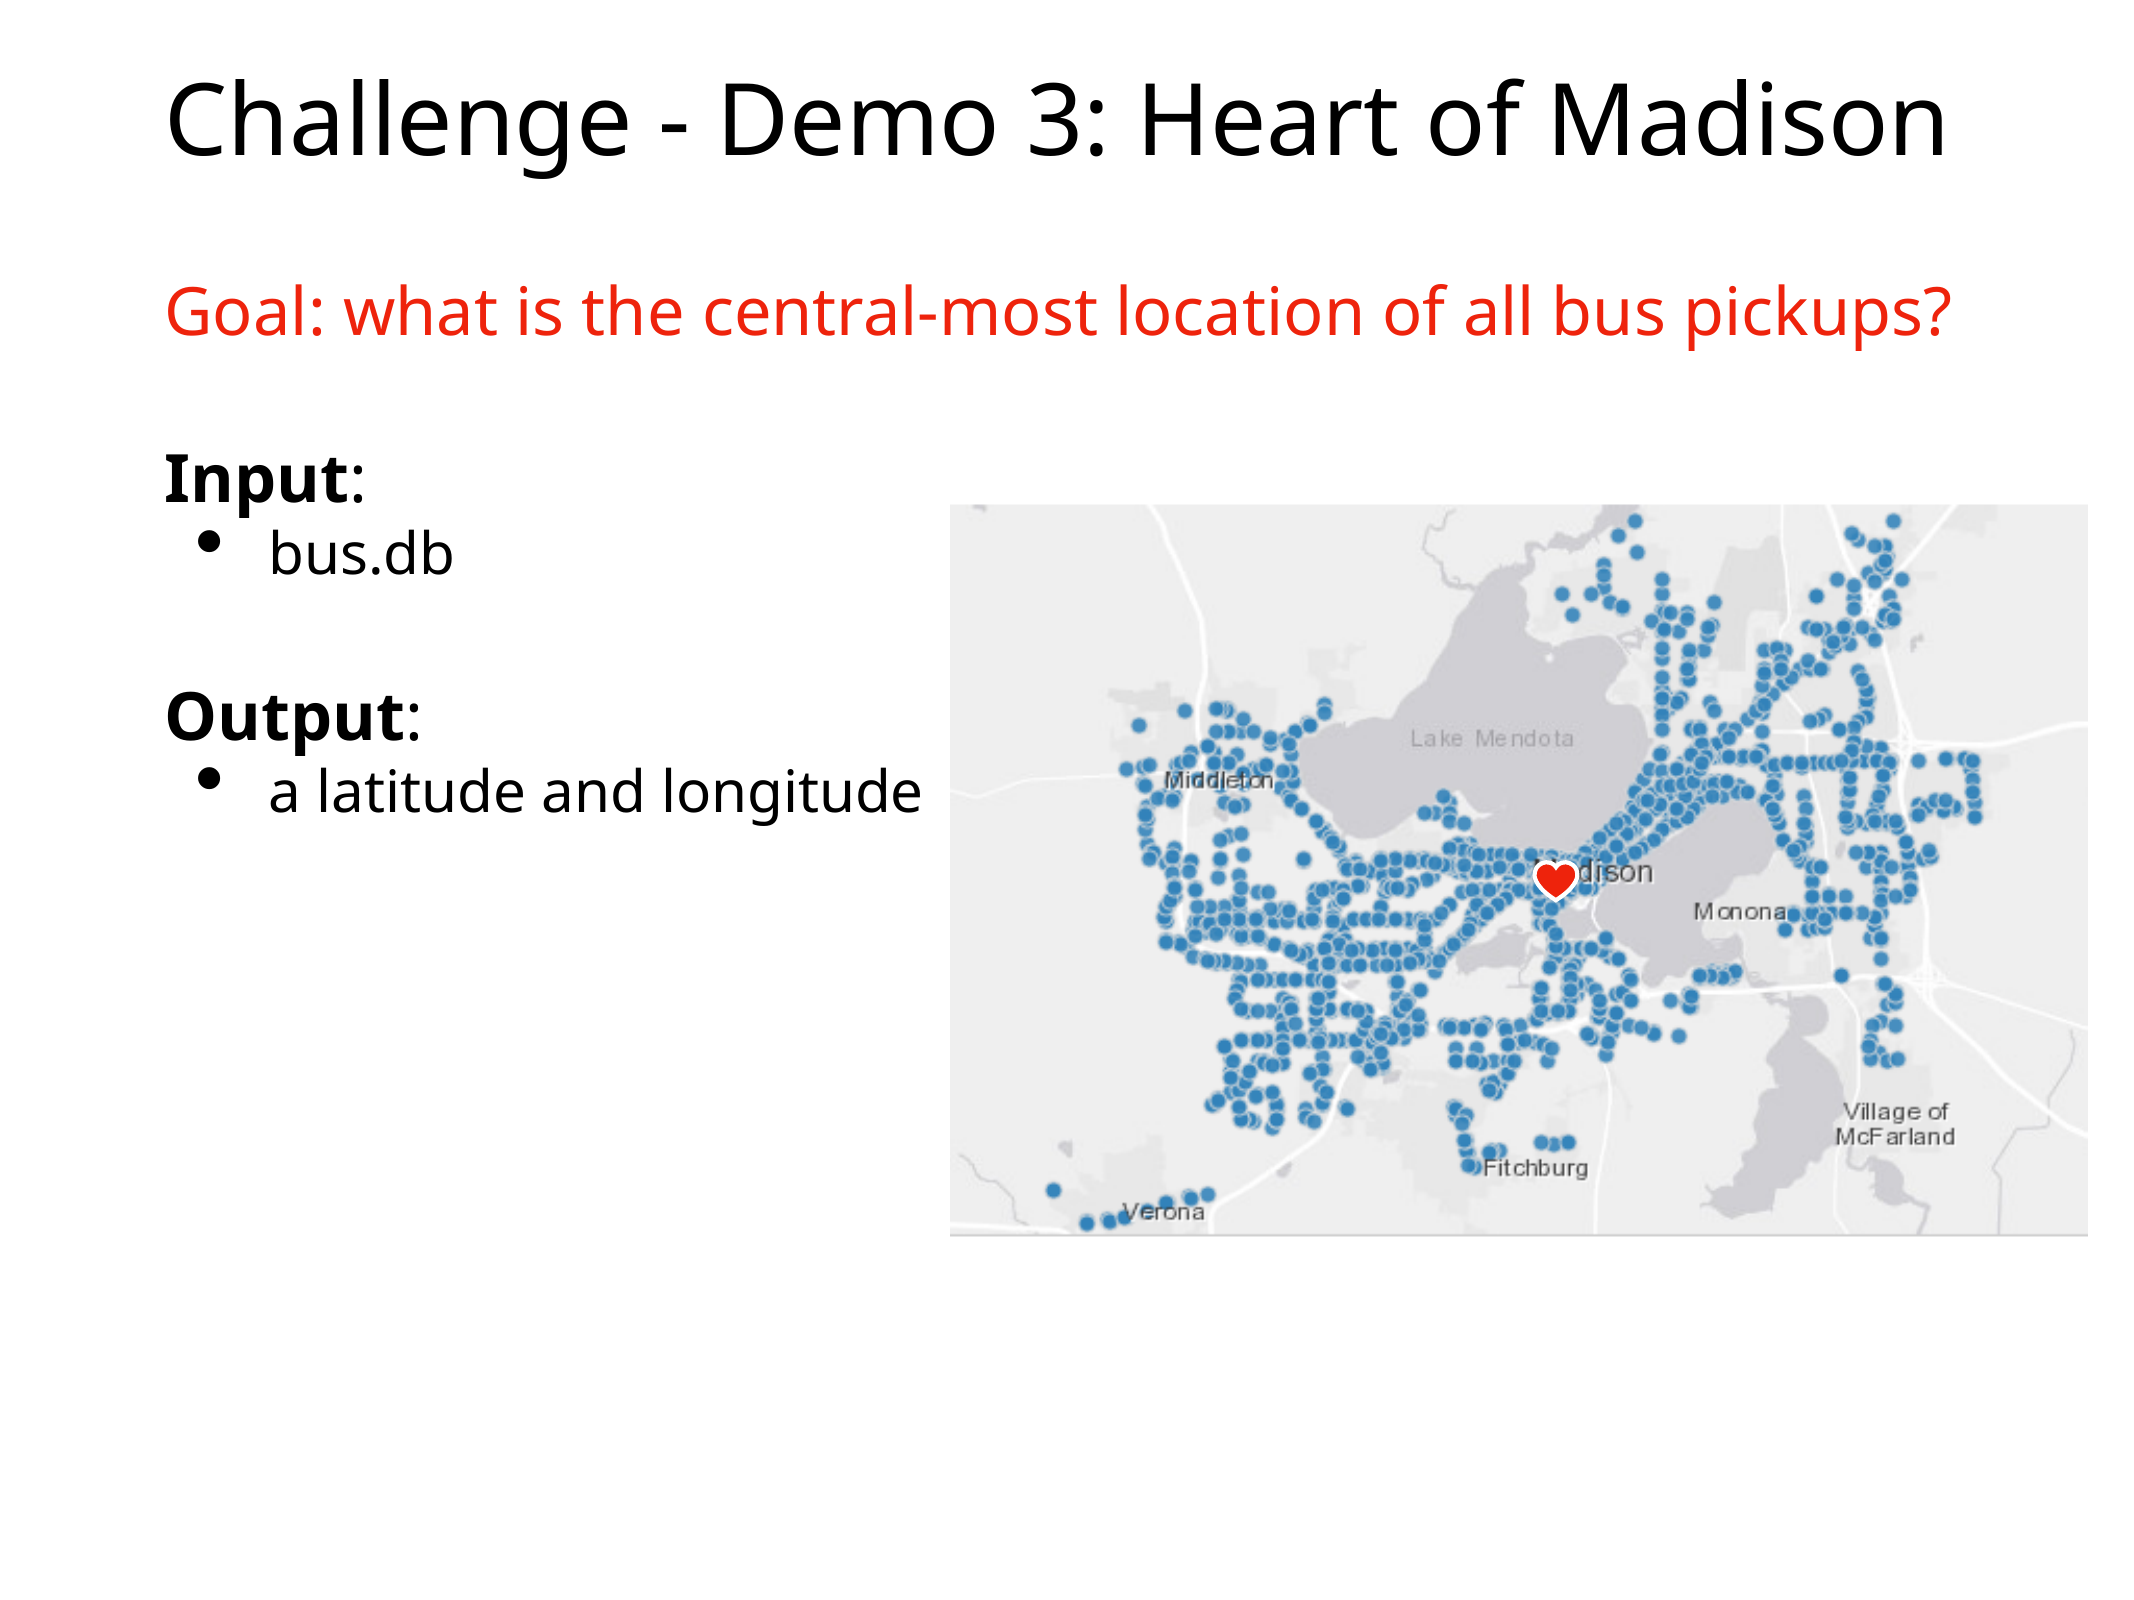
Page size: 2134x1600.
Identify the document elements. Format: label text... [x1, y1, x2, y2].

picture [949, 502, 2088, 1239]
title Challenge - Demo 3: Heart of Madison [155, 41, 1978, 191]
list Goal: what is the central-most location of all bus pickups? Input: bus.db Output: a latitude and longitude [155, 259, 2050, 1522]
